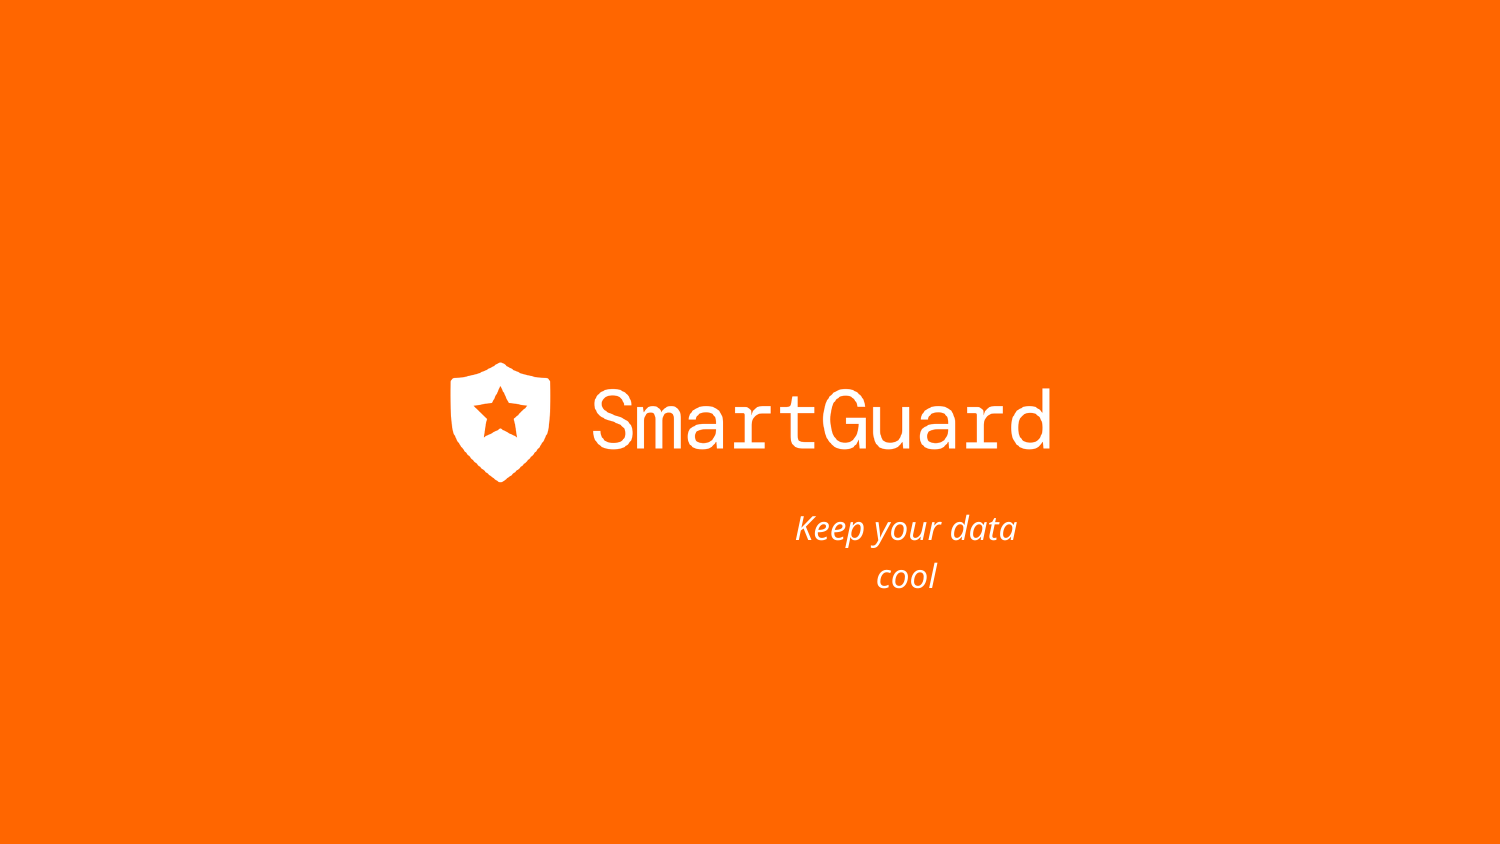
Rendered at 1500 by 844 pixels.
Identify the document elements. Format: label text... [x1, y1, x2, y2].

text_box Keep your data cool [763, 499, 1050, 595]
text_box [342, 116, 1158, 728]
